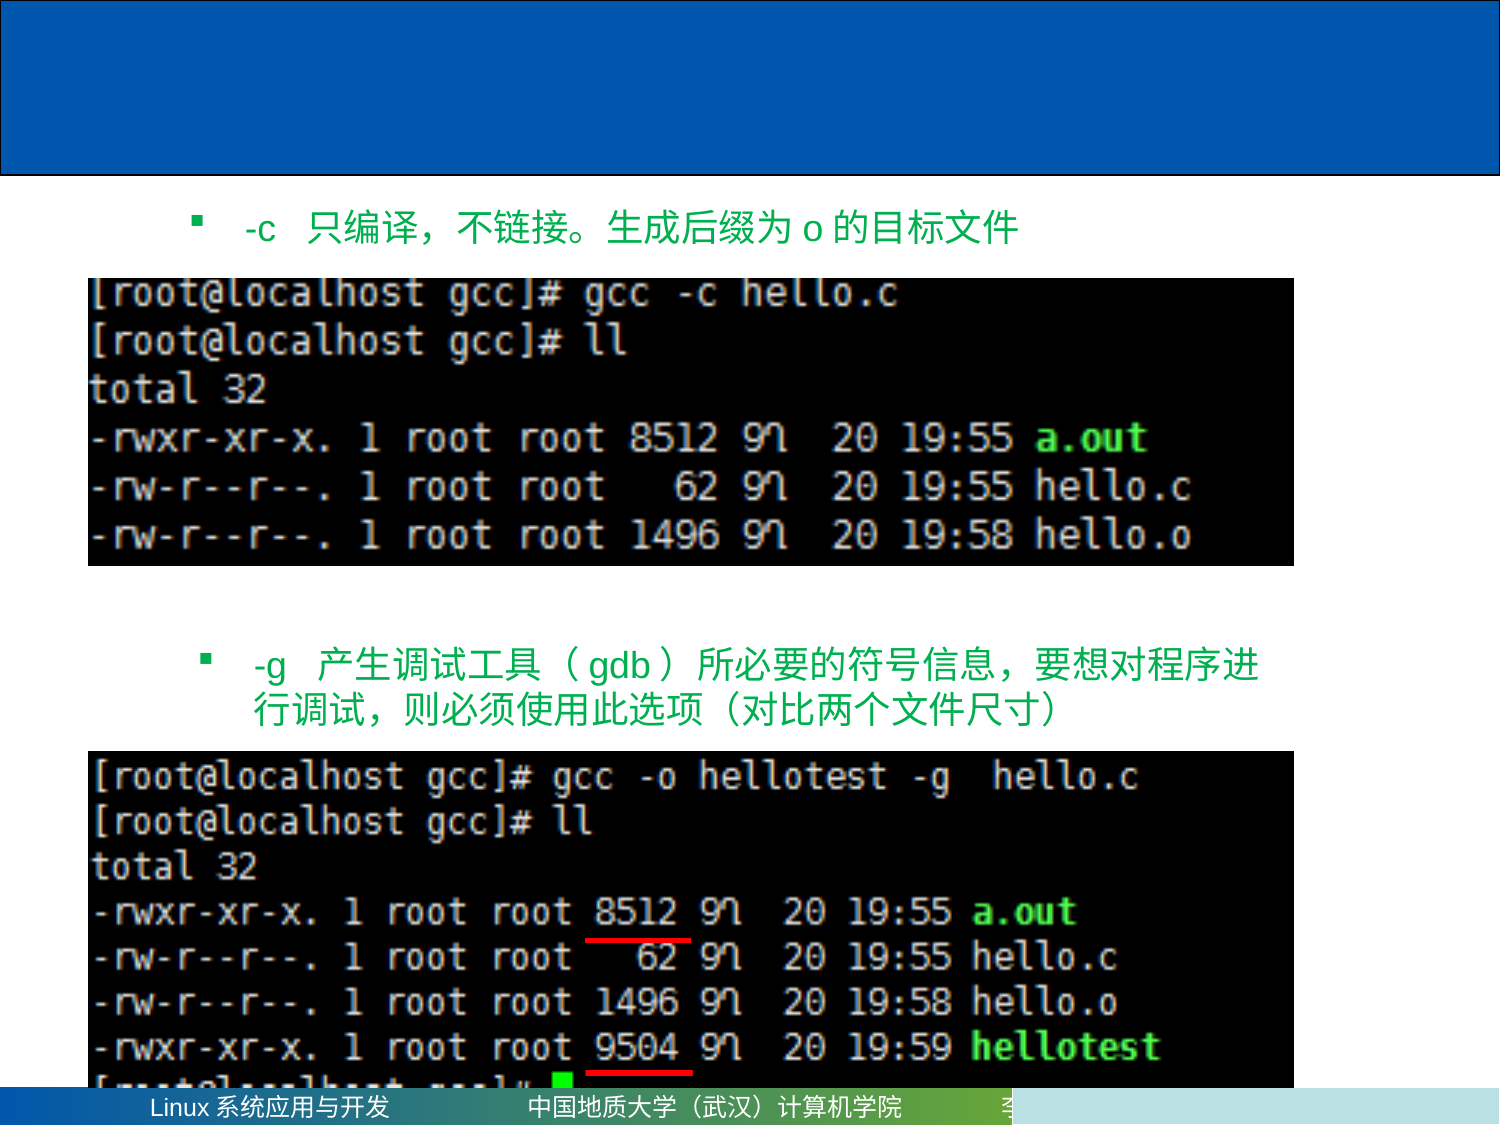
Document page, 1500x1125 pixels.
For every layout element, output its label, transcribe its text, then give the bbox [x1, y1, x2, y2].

text_box -g 产生调试工具（gdb）所必要的符号信息，要想对程序进行调试，则必须使用此选项（对比两个文件尺寸） [182, 633, 1282, 739]
picture [88, 751, 1294, 1088]
picture [88, 278, 1294, 566]
text_box -c 只编译，不链接。生成后缀为o的目标文件 [173, 196, 1035, 256]
